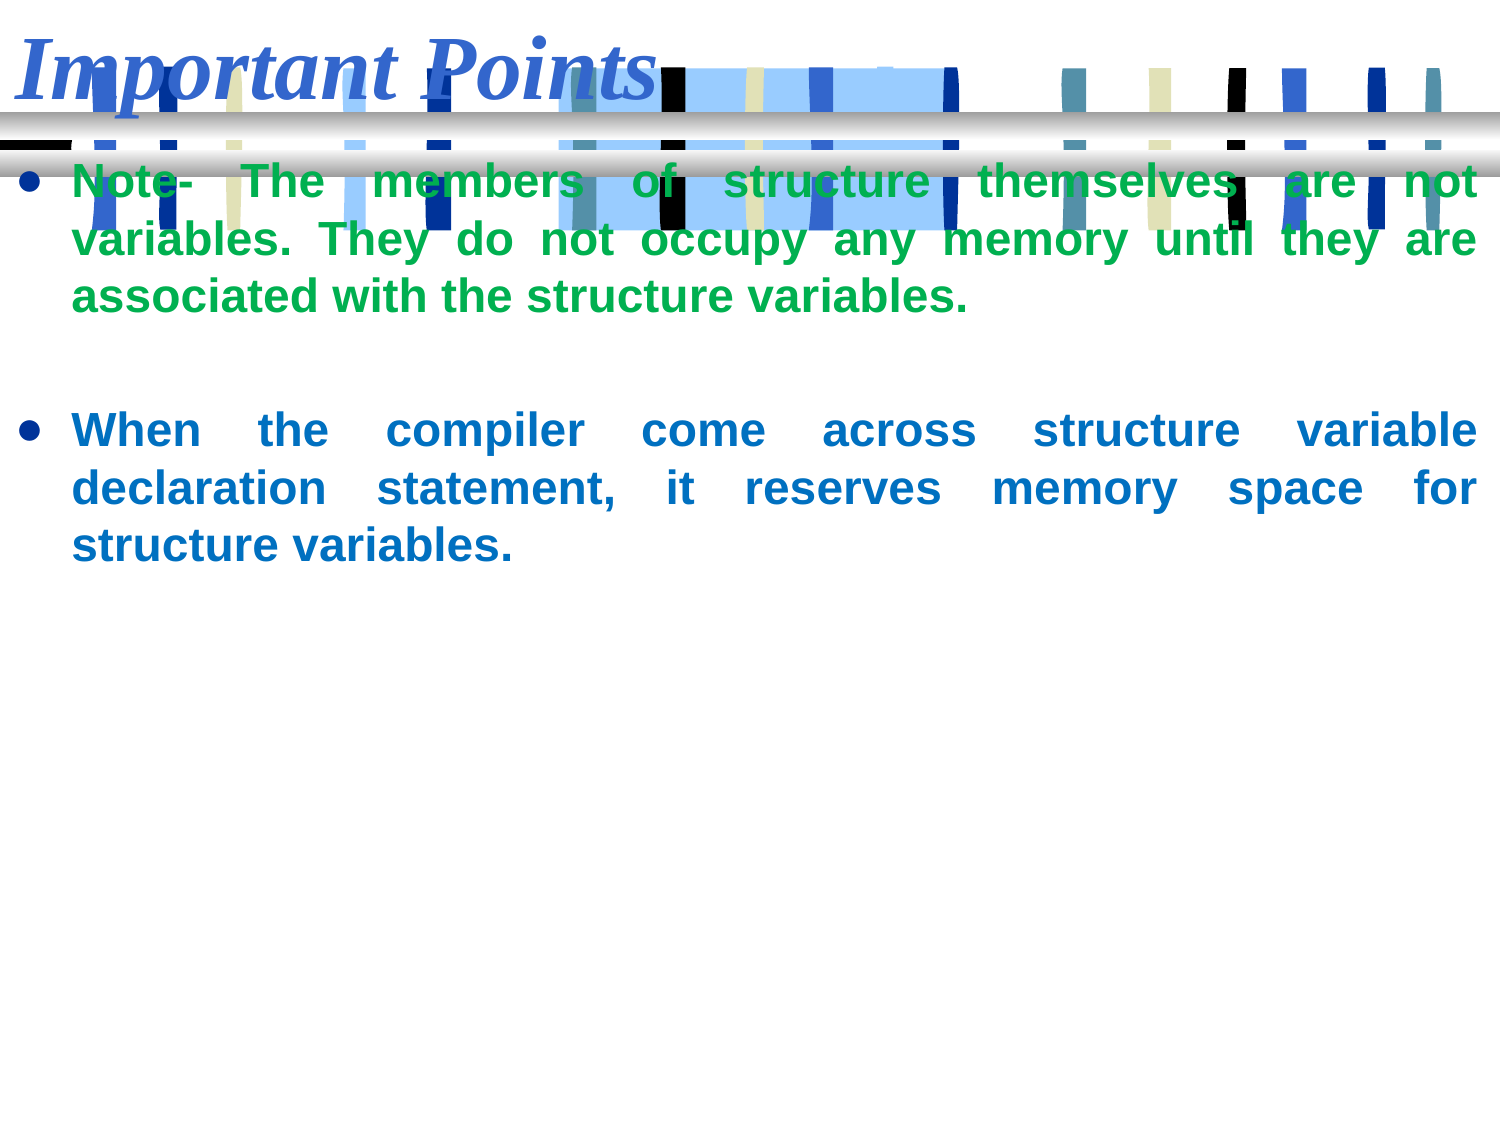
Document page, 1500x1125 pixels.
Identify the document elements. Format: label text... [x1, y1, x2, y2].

list Note- The members of structure themselves are not variables. They do not occupy any memory until they are associated with the structure variables. When the compiler come across structure variable declaration statement, it reserves memory space for structure variables. [0, 142, 1495, 1125]
title Important Points [0, 0, 1495, 125]
